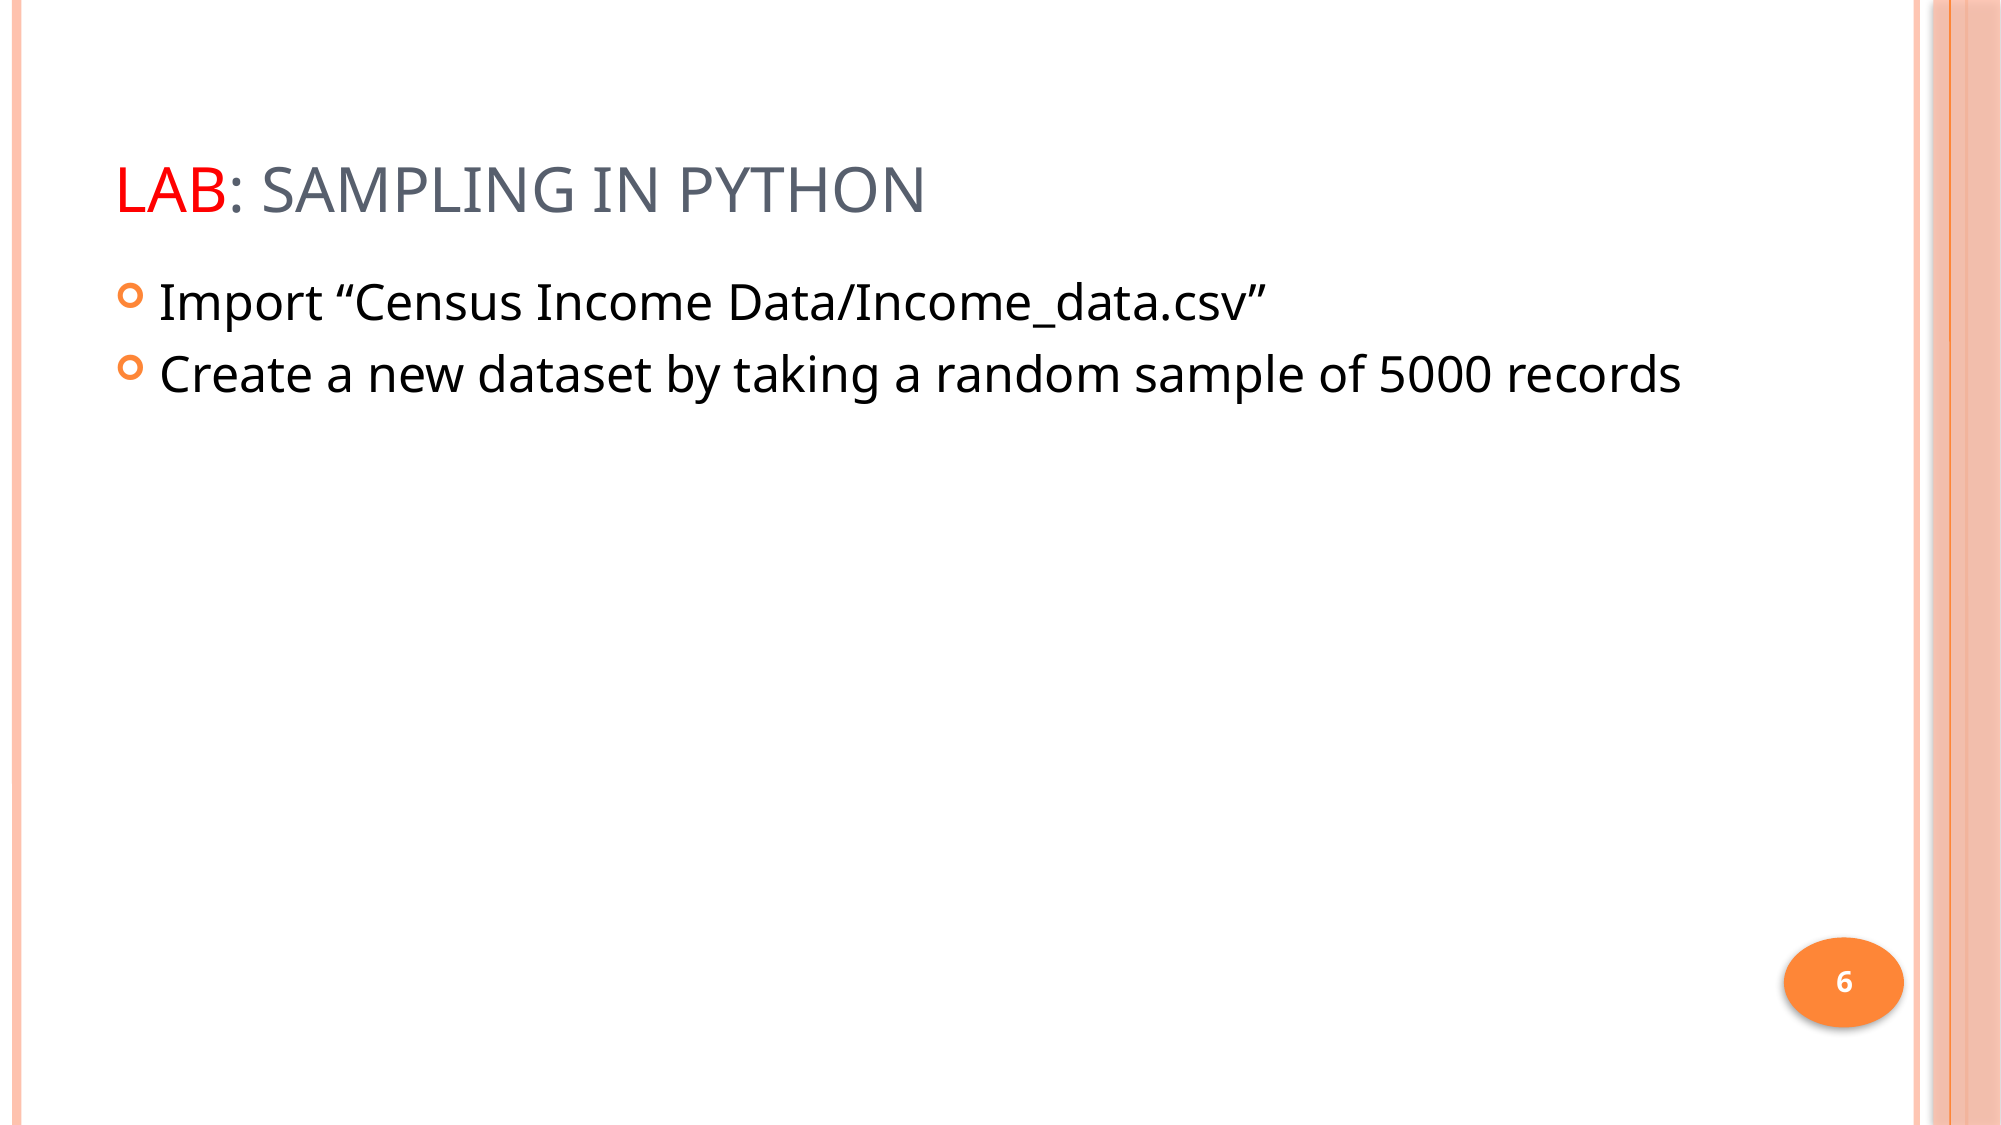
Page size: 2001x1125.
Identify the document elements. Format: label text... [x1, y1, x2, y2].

list Import “Census Income Data/Income_data.csv” Create a new dataset by taking a random sample of 5000 records [99, 262, 1734, 1062]
title LAB: Sampling in Python [99, 45, 1734, 233]
slide_number 6 [1777, 940, 1912, 1027]
